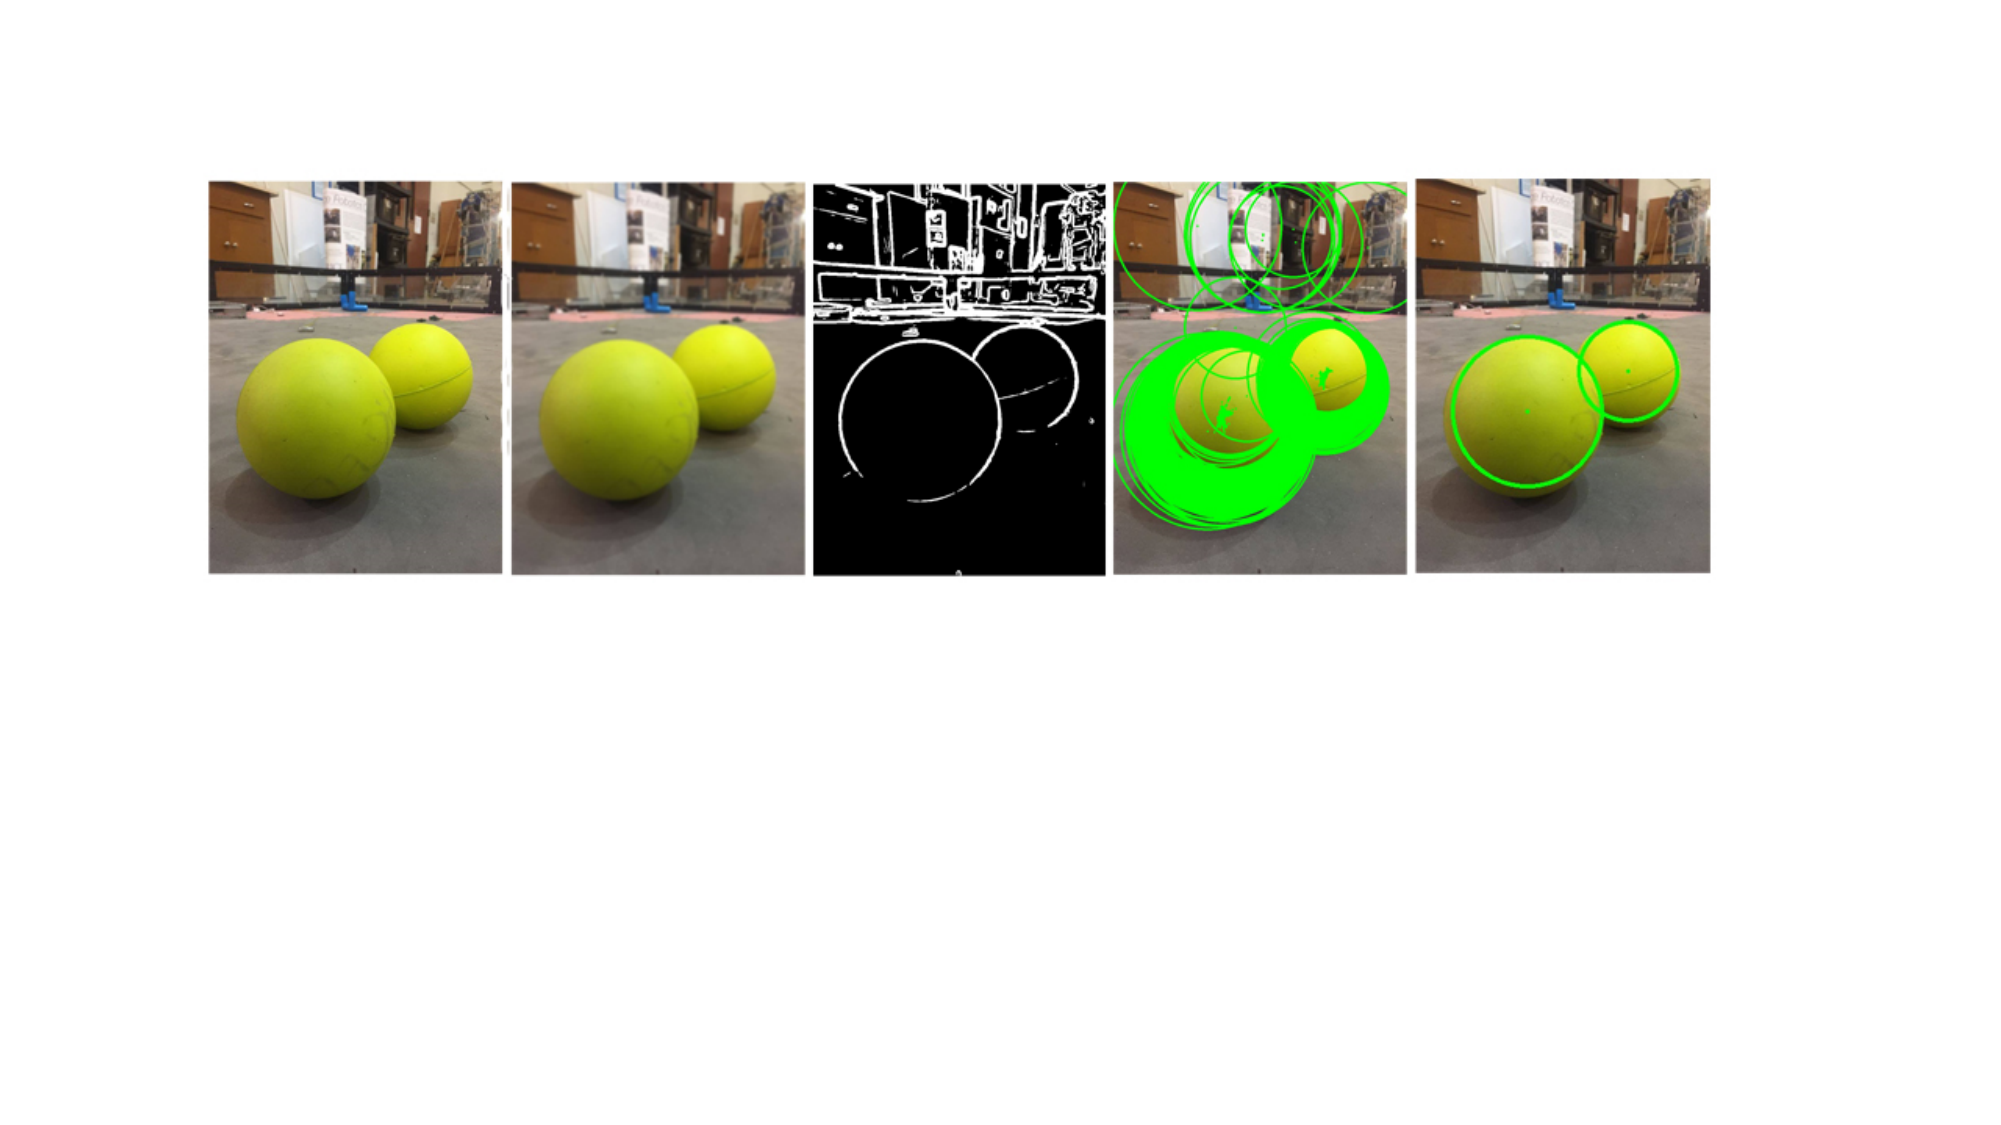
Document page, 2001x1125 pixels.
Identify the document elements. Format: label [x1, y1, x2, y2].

picture [179, 157, 1742, 597]
